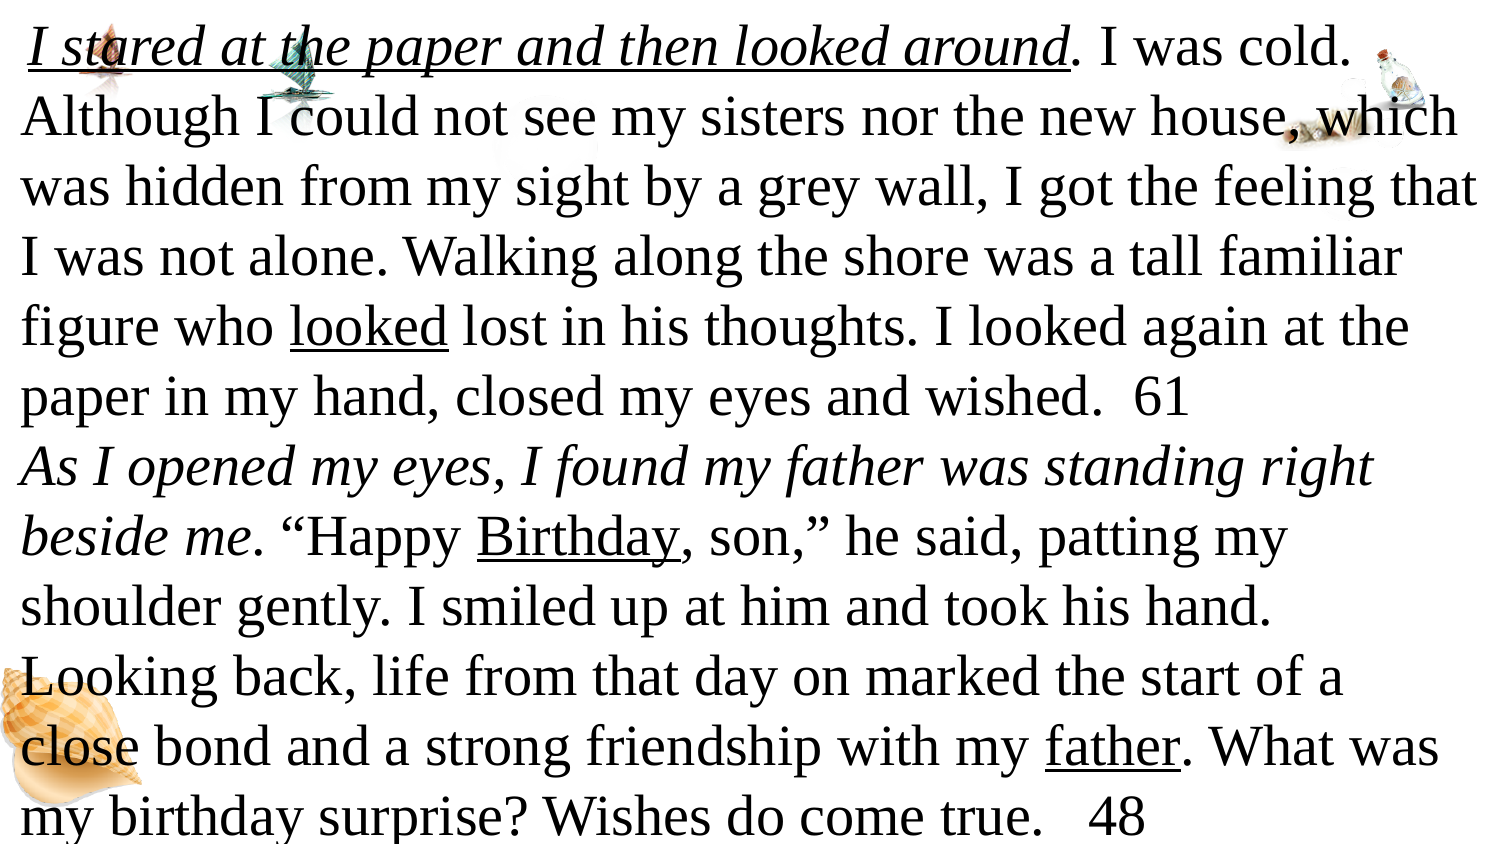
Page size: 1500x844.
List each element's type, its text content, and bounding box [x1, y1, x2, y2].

picture [59, 7, 149, 133]
picture [251, 20, 350, 144]
picture [0, 668, 142, 808]
picture [1268, 44, 1429, 163]
picture [1314, 164, 1373, 223]
picture [490, 90, 603, 203]
text_box I stared at the paper and then looked around. I was cold. Although I could not see my sisters nor the new house, which was hidden from my sight by a grey wall, I got the feeling that I was not alone. Walking along the shore was a tall familiar figure who looked lost in his thoughts. I looked again at the paper in my hand, closed my eyes and wished. 61 As I opened my eyes, I found my father was standing right beside me. “Happy Birthday, son,” he said, patting my shoulder gently. I smiled up at him and took his hand. Looking back, life from that day on marked the start of a close bond and a strong friendship with my father. What was my birthday surprise? Wishes do come true. 48 [5, 0, 1494, 844]
